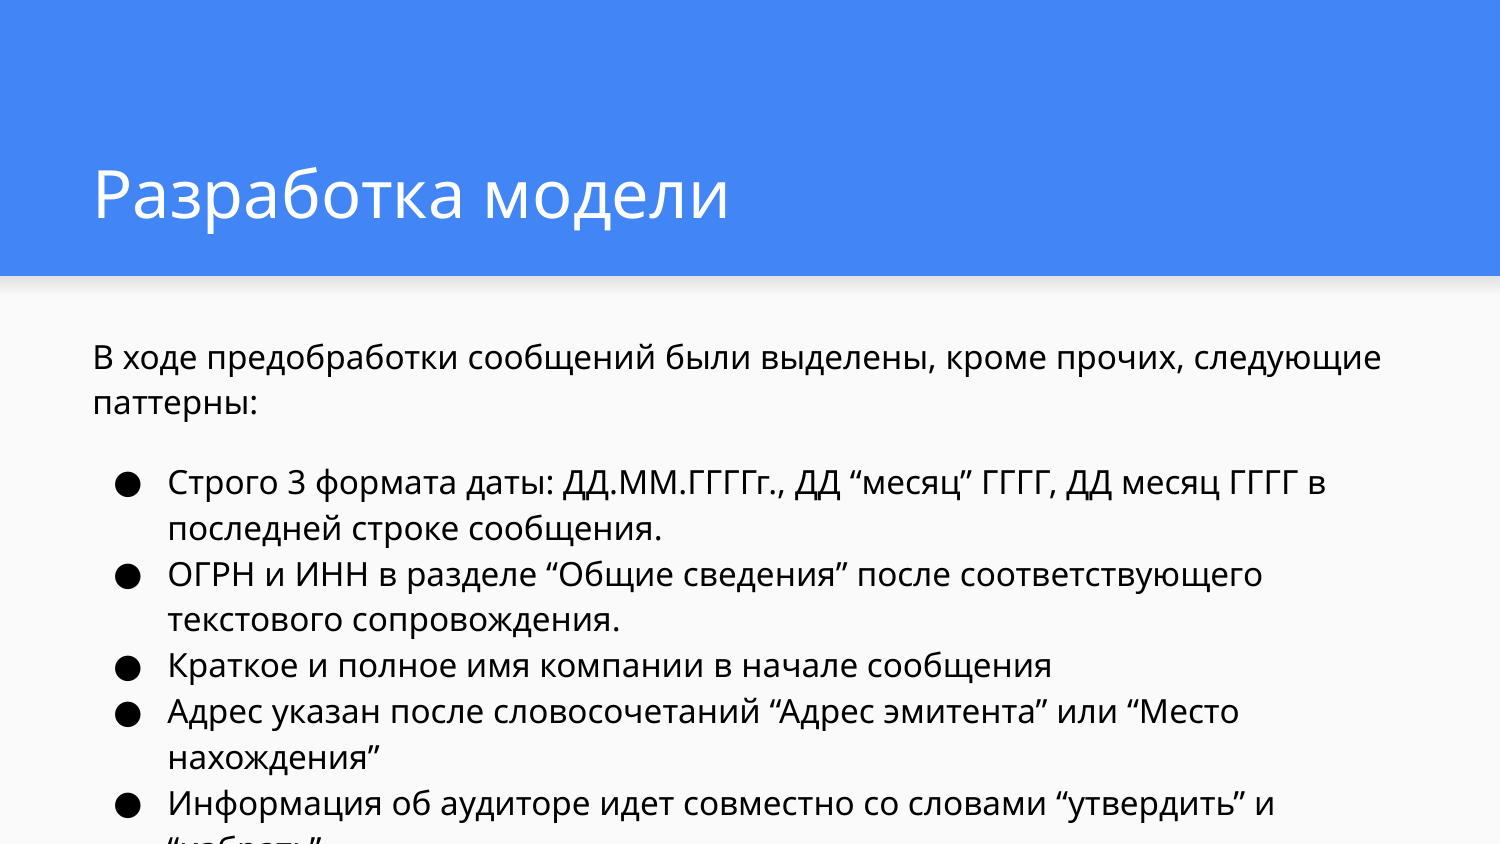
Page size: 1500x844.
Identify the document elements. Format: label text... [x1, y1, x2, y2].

list В ходе предобработки сообщений были выделены, кроме прочих, следующие паттерны: Строго 3 формата даты: ДД.ММ.ГГГГг., ДД “месяц” ГГГГ, ДД месяц ГГГГ в последней строке сообщения. ОГРН и ИНН в разделе “Общие сведения” после соответствующего текстового сопровождения. Краткое и полное имя компании в начале сообщения Адрес указан после словосочетаний “Адрес эмитента” или “Место нахождения” Информация об аудиторе идет совместно со словами “утвердить” и “избрать” [77, 314, 1427, 798]
title Разработка модели [77, 121, 1427, 248]
